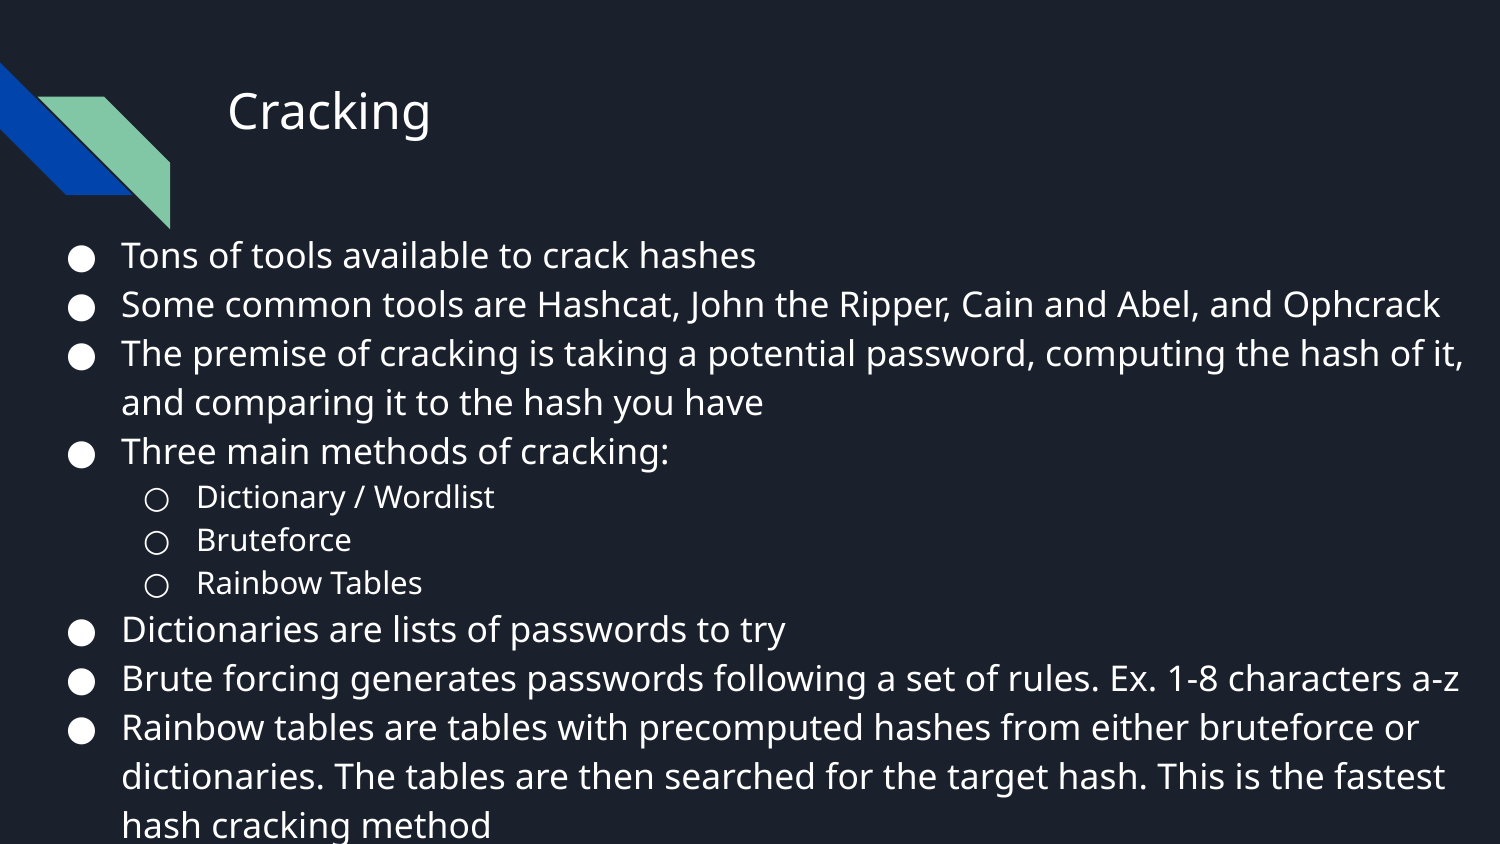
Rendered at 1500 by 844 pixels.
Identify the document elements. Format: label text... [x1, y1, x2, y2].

list Tons of tools available to crack hashes Some common tools are Hashcat, John the Ripper, Cain and Abel, and Ophcrack The premise of cracking is taking a potential password, computing the hash of it, and comparing it to the hash you have Three main methods of cracking: Dictionary / Wordlist Bruteforce Rainbow Tables Dictionaries are lists of passwords to try Brute forcing generates passwords following a set of rules. Ex. 1-8 characters a-z Rainbow tables are tables with precomputed hashes from either bruteforce or dictionaries. The tables are then searched for the target hash. This is the fastest hash cracking method [31, 212, 1500, 838]
title Cracking [212, 64, 1368, 212]
